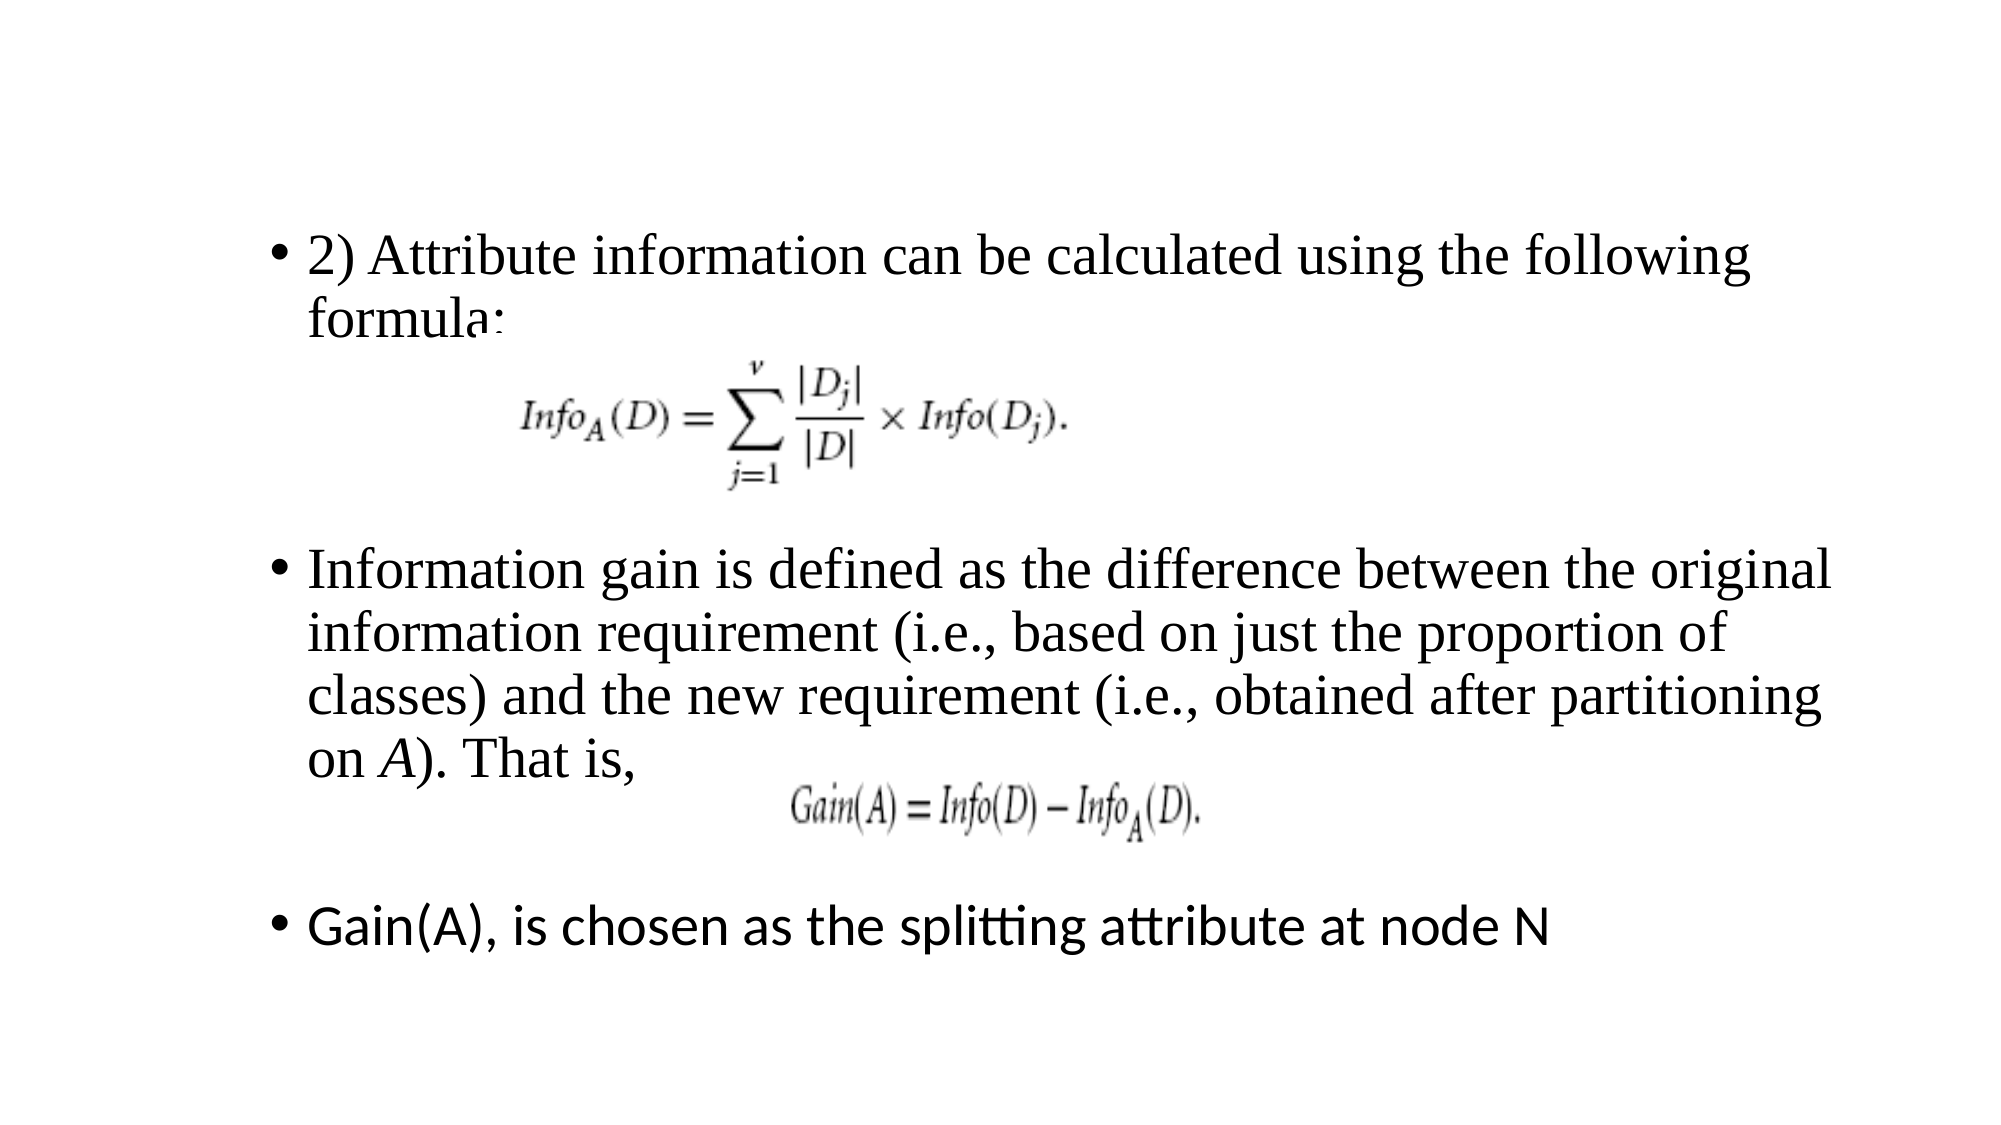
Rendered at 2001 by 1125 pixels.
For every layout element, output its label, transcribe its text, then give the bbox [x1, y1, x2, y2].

picture [772, 752, 1228, 868]
list 2) Attribute information can be calculated using the following formula: Information gain is defined as the difference between the original information requirement (i.e., based on just the proportion of classes) and the new requirement (i.e., obtained after partitioning on A). That is, Gain(A), is chosen as the splitting attribute at node N [254, 216, 1866, 1014]
picture [476, 333, 1112, 522]
